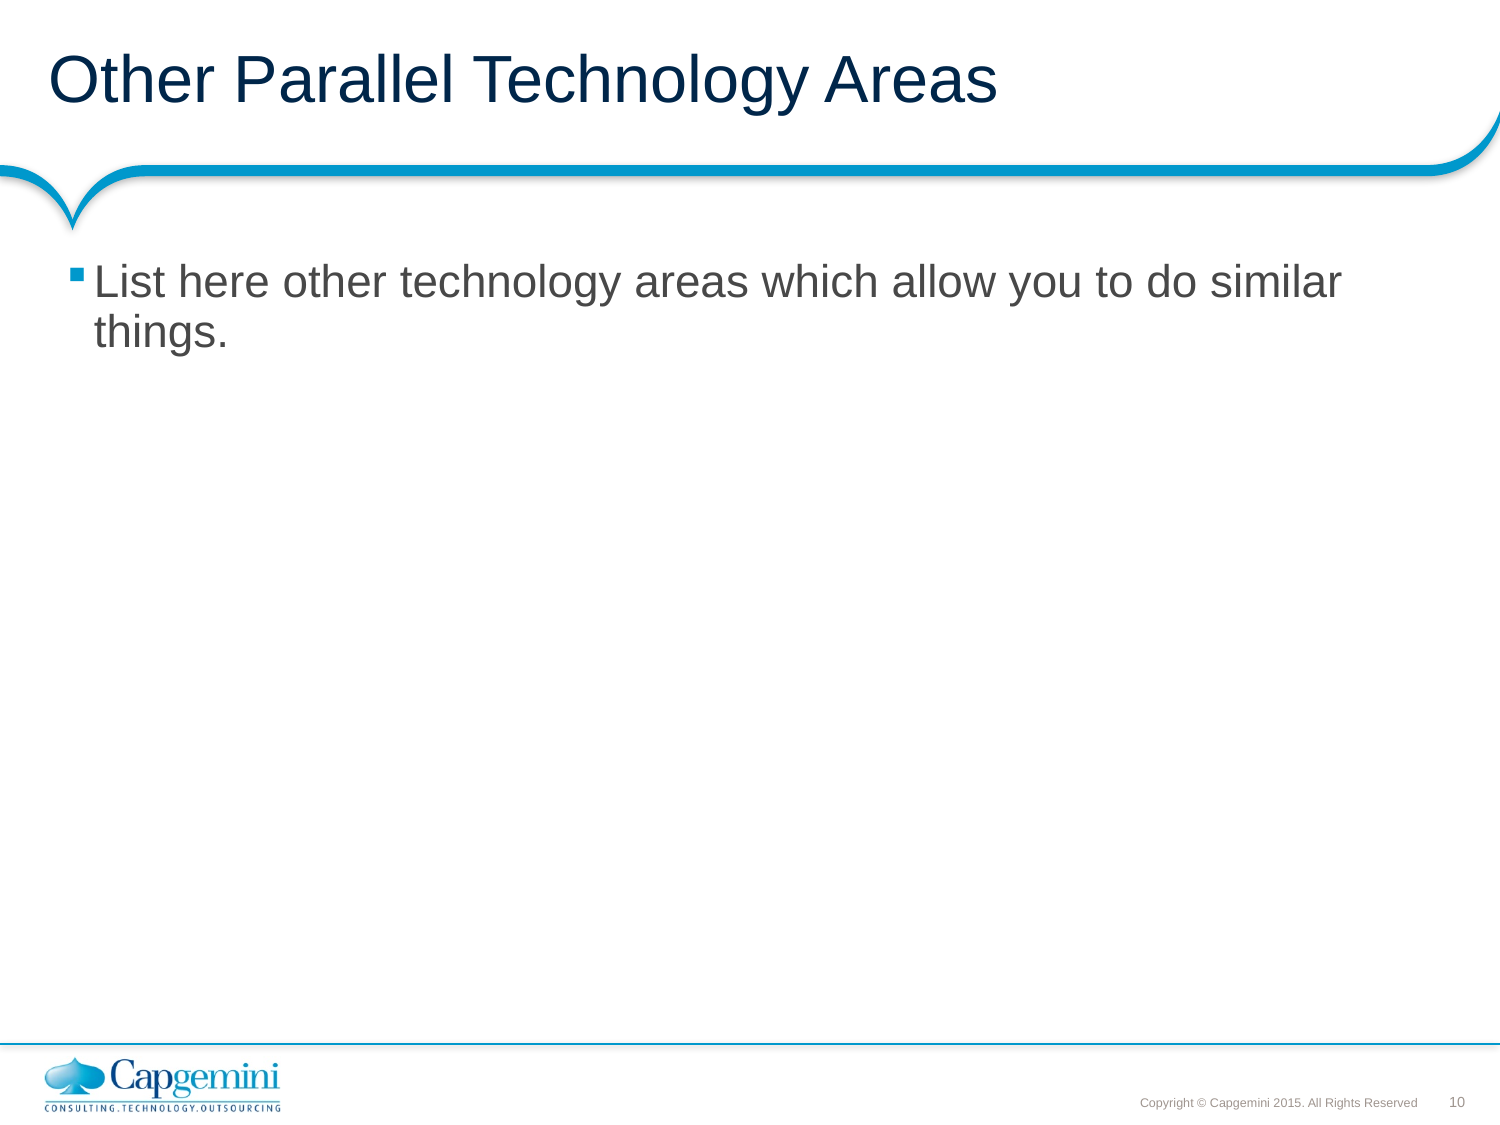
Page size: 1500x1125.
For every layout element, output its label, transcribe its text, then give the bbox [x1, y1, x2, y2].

picture [44, 1056, 281, 1113]
list List here other technology areas which allow you to do similar things. [48, 246, 1479, 1007]
title Other Parallel Technology Areas [0, 0, 1500, 165]
